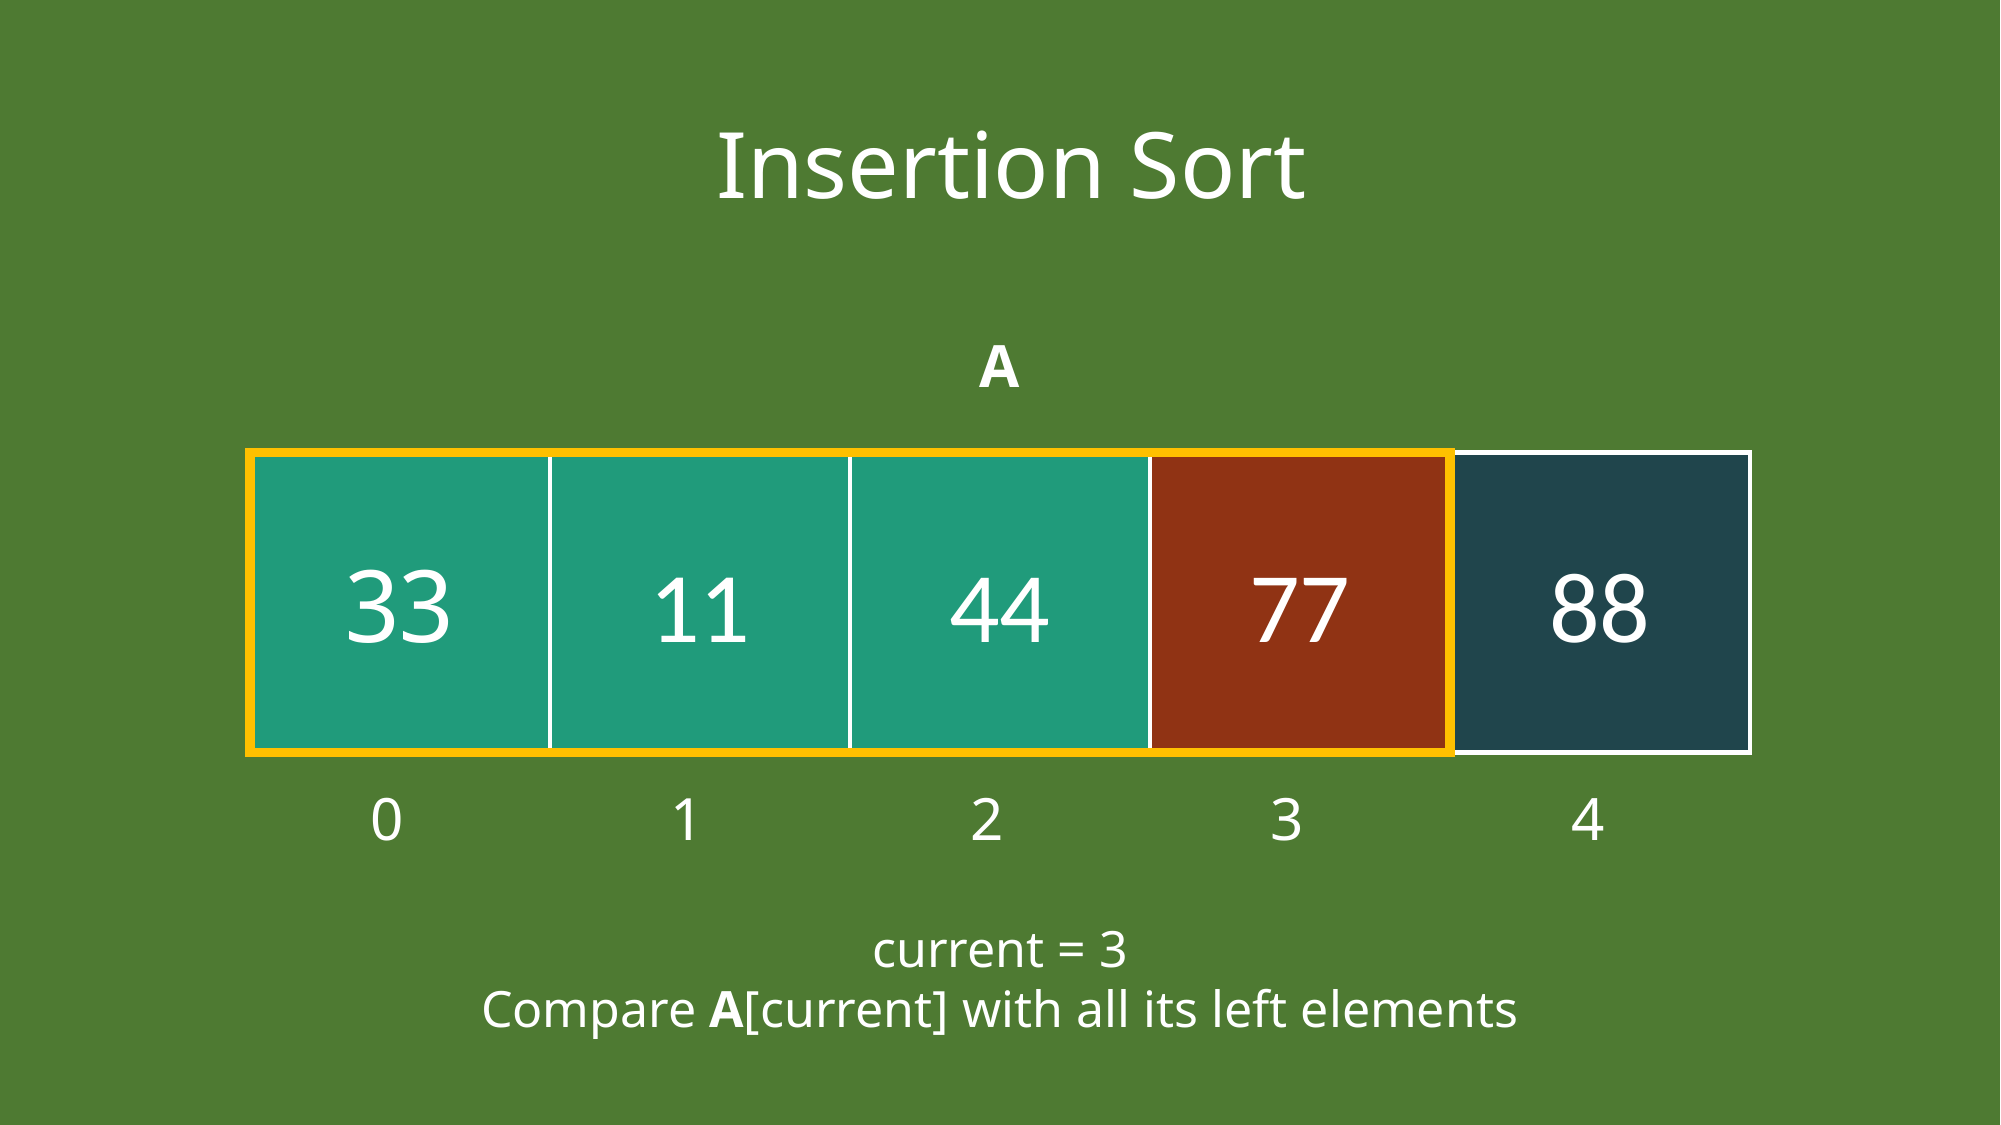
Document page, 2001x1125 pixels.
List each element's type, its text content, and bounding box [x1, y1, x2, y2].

text_box 3 [1256, 774, 1319, 860]
text_box [249, 452, 1451, 754]
text_box 1 [656, 774, 719, 860]
text_box 2 [955, 774, 1019, 860]
text_box A [964, 322, 1035, 407]
text_box 0 [356, 774, 419, 860]
text_box 88 [1449, 451, 1751, 753]
text_box current = 3 Compare A[current] with all its left elements [466, 910, 1534, 1045]
text_box 4 [1556, 774, 1620, 860]
title Insertion Sort [137, 59, 1863, 278]
